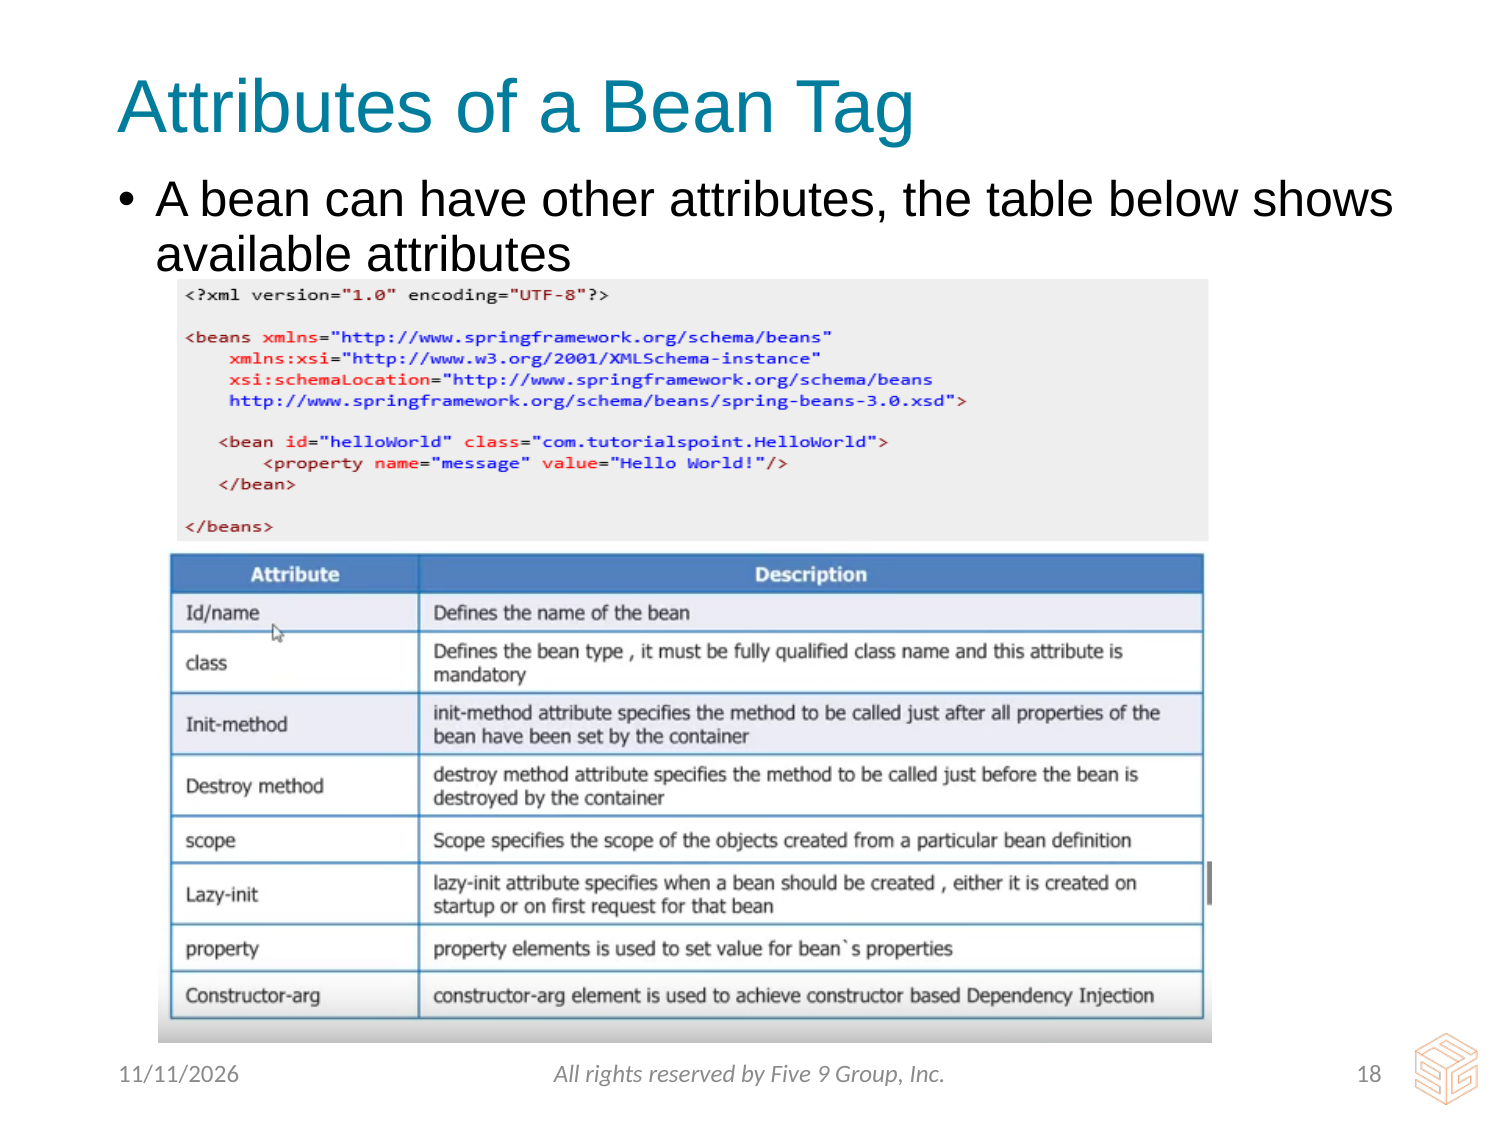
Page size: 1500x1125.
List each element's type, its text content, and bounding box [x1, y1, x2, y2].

title Attributes of a Bean Tag [103, 59, 1419, 166]
slide_number 17 [1059, 1042, 1397, 1103]
picture [158, 279, 1212, 1043]
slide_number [103, 1042, 441, 1103]
list A bean can have other attributes, the table below shows available attributes [103, 166, 1419, 1011]
footer All rights reserved by Five 9 Group, Inc. [496, 1043, 1004, 1103]
